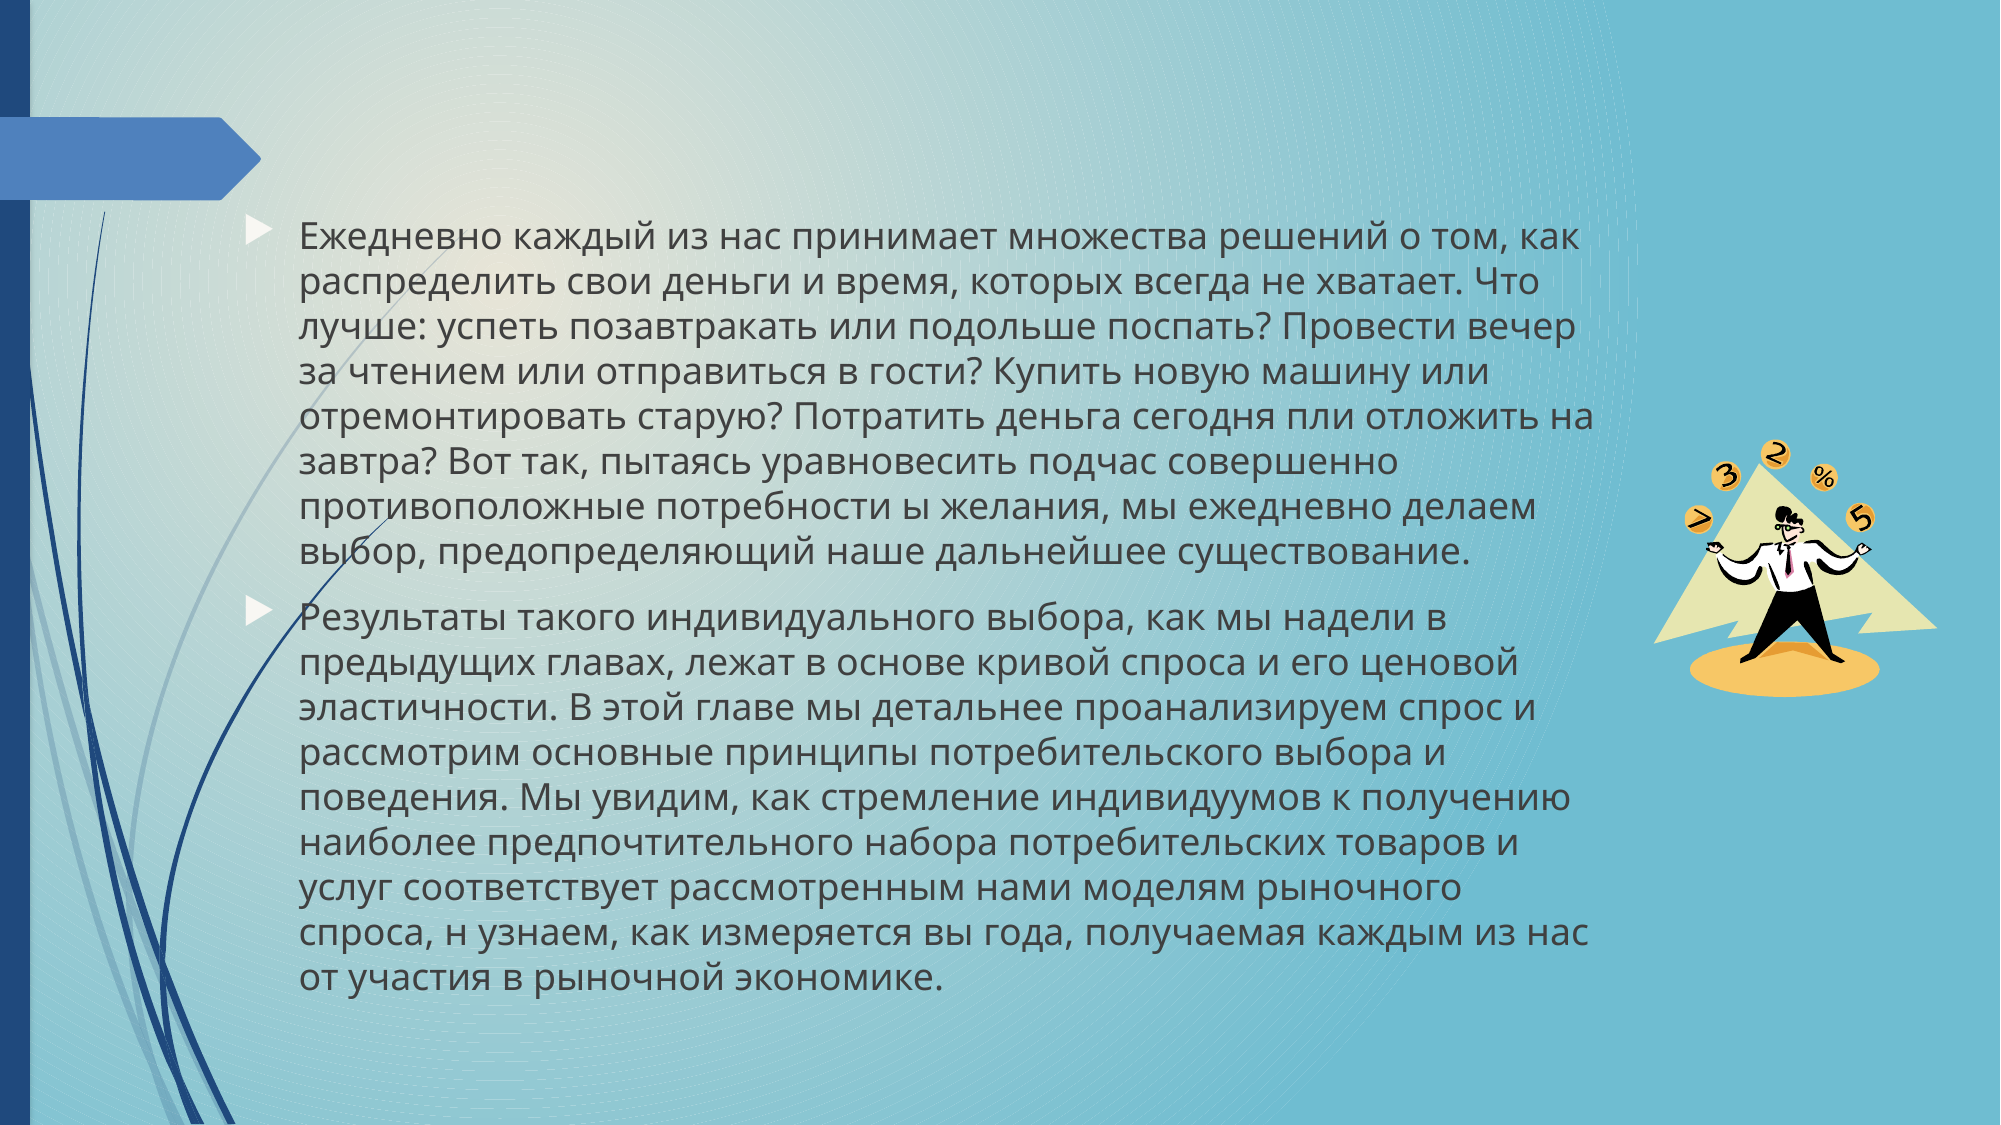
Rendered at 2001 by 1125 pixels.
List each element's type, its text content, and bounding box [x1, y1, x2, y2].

list Ежедневно каждый из нас принимает множества решений о том, как распределить свои деньги и время, которых всегда не хватает. Что лучше: успеть позавтракать или подольше поспать? Провести вечер за чтением или отправиться в гости? Купить новую машину или отремонтировать старую? Потратить деньга сегодня пли отложить на завтра? Вот так, пытаясь уравновесить подчас совершенно противоположные потребности ы желания, мы ежедневно делаем выбор, предопределяющий наше дальнейшее существование. Результаты такого индивидуального выбора, как мы надели в предыдущих главах, лежат в основе кривой спроса и его ценовой эластичности. В этой главе мы детальнее проанализируем спрос и рассмотрим основные принципы потребительского выбора и поведения. Мы увидим, как стремление индивидуумов к получению наиболее предпочтительного набора потребительских товаров и услуг соответствует рассмотренным нами моделям рыночного спроса, н узнаем, как измеряется вы года, получаемая каждым из нас от участия в рыночной экономике. [227, 204, 1617, 1093]
picture [1648, 438, 1943, 703]
